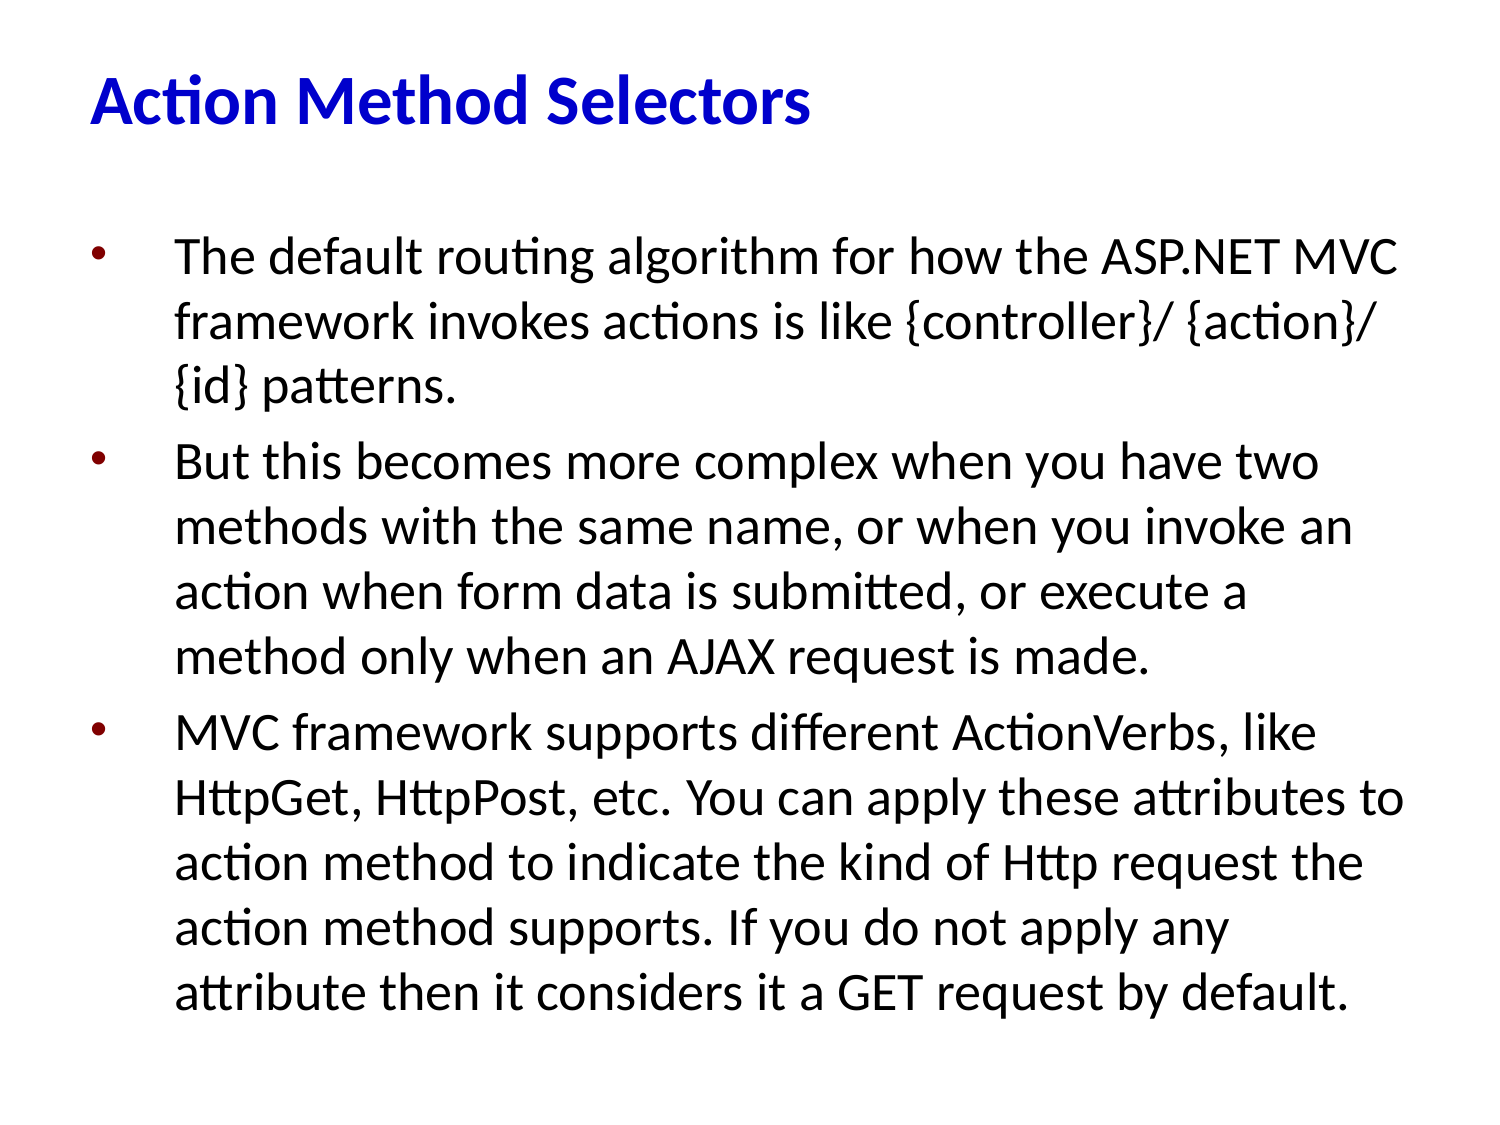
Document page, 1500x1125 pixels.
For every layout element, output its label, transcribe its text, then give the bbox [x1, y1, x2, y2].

list The default routing algorithm for how the ASP.NET MVC framework invokes actions is like {controller}/ {action}/ {id} patterns. But this becomes more complex when you have two methods with the same name, or when you invoke an action when form data is submitted, or execute a method only when an AJAX request is made. MVC framework supports different ActionVerbs, like HttpGet, HttpPost, etc. You can apply these attributes to action method to indicate the kind of Http request the action method supports. If you do not apply any attribute then it considers it a GET request by default. [74, 212, 1426, 1063]
title Action Method Selectors [74, 20, 1313, 172]
